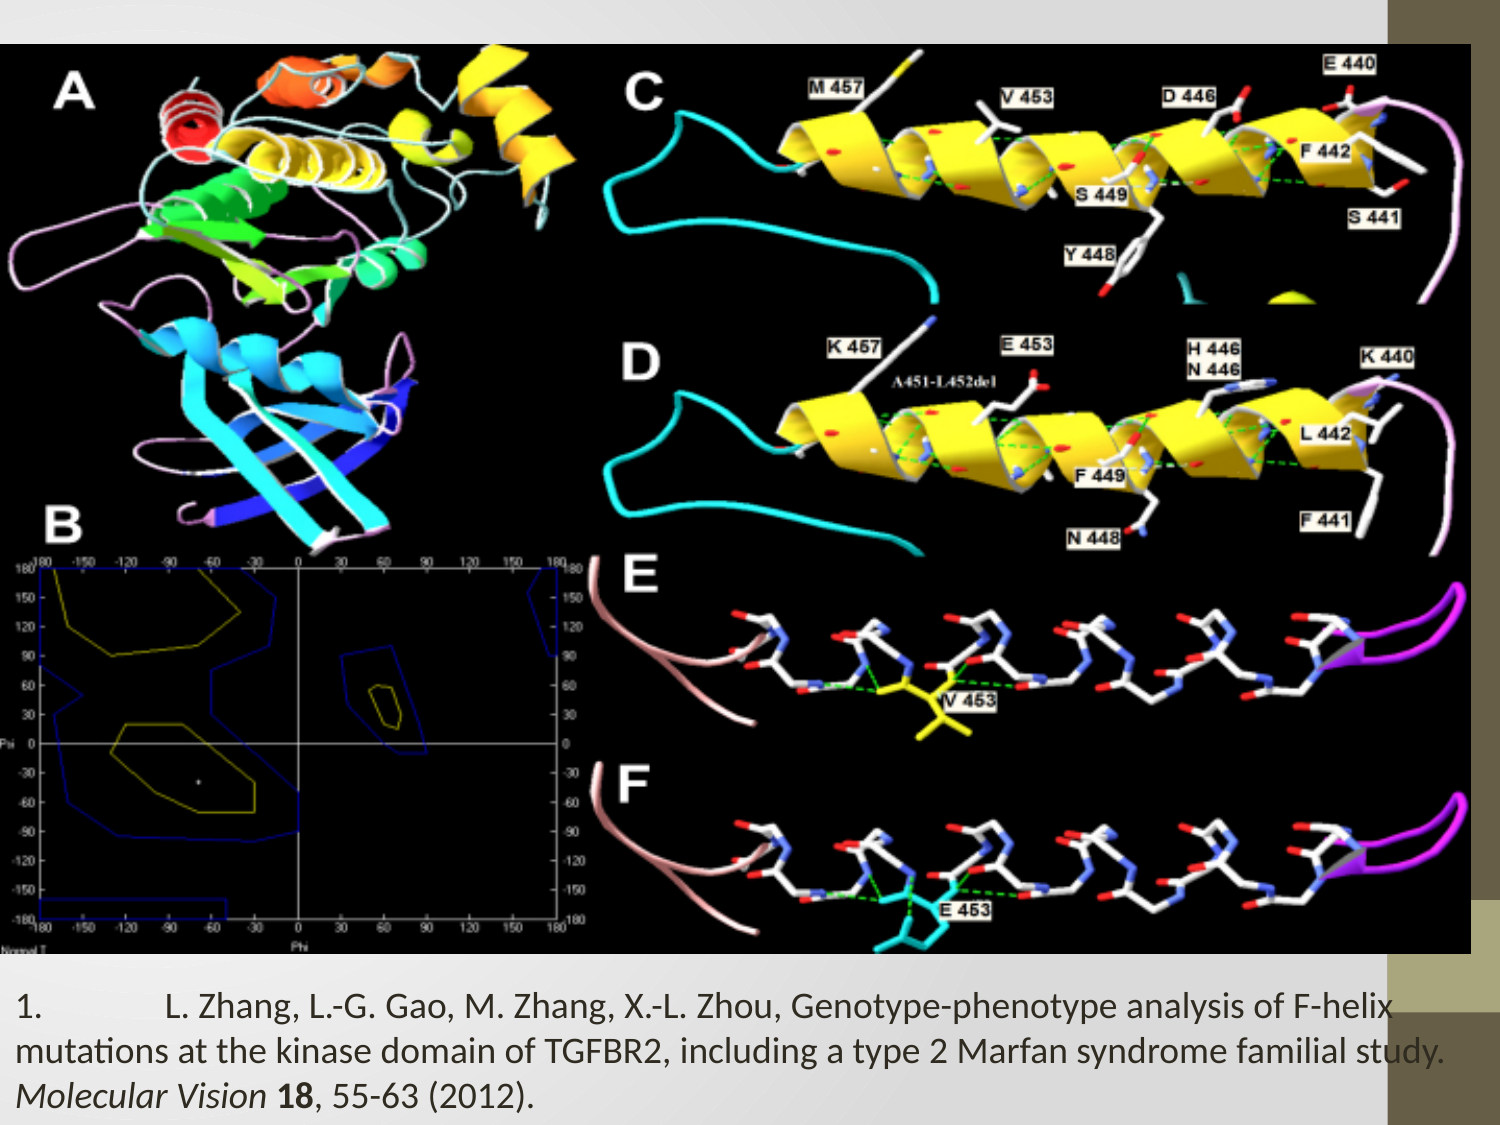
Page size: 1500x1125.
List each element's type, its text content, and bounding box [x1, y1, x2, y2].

picture [0, 44, 1472, 954]
text_box 1. L. Zhang, L.-G. Gao, M. Zhang, X.-L. Zhou, Genotype-phenotype analysis of F-helix mutations at the kinase domain of TGFBR2, including a type 2 Marfan syndrome familial study. Molecular Vision 18, 55-63 (2012). [0, 973, 1500, 1124]
